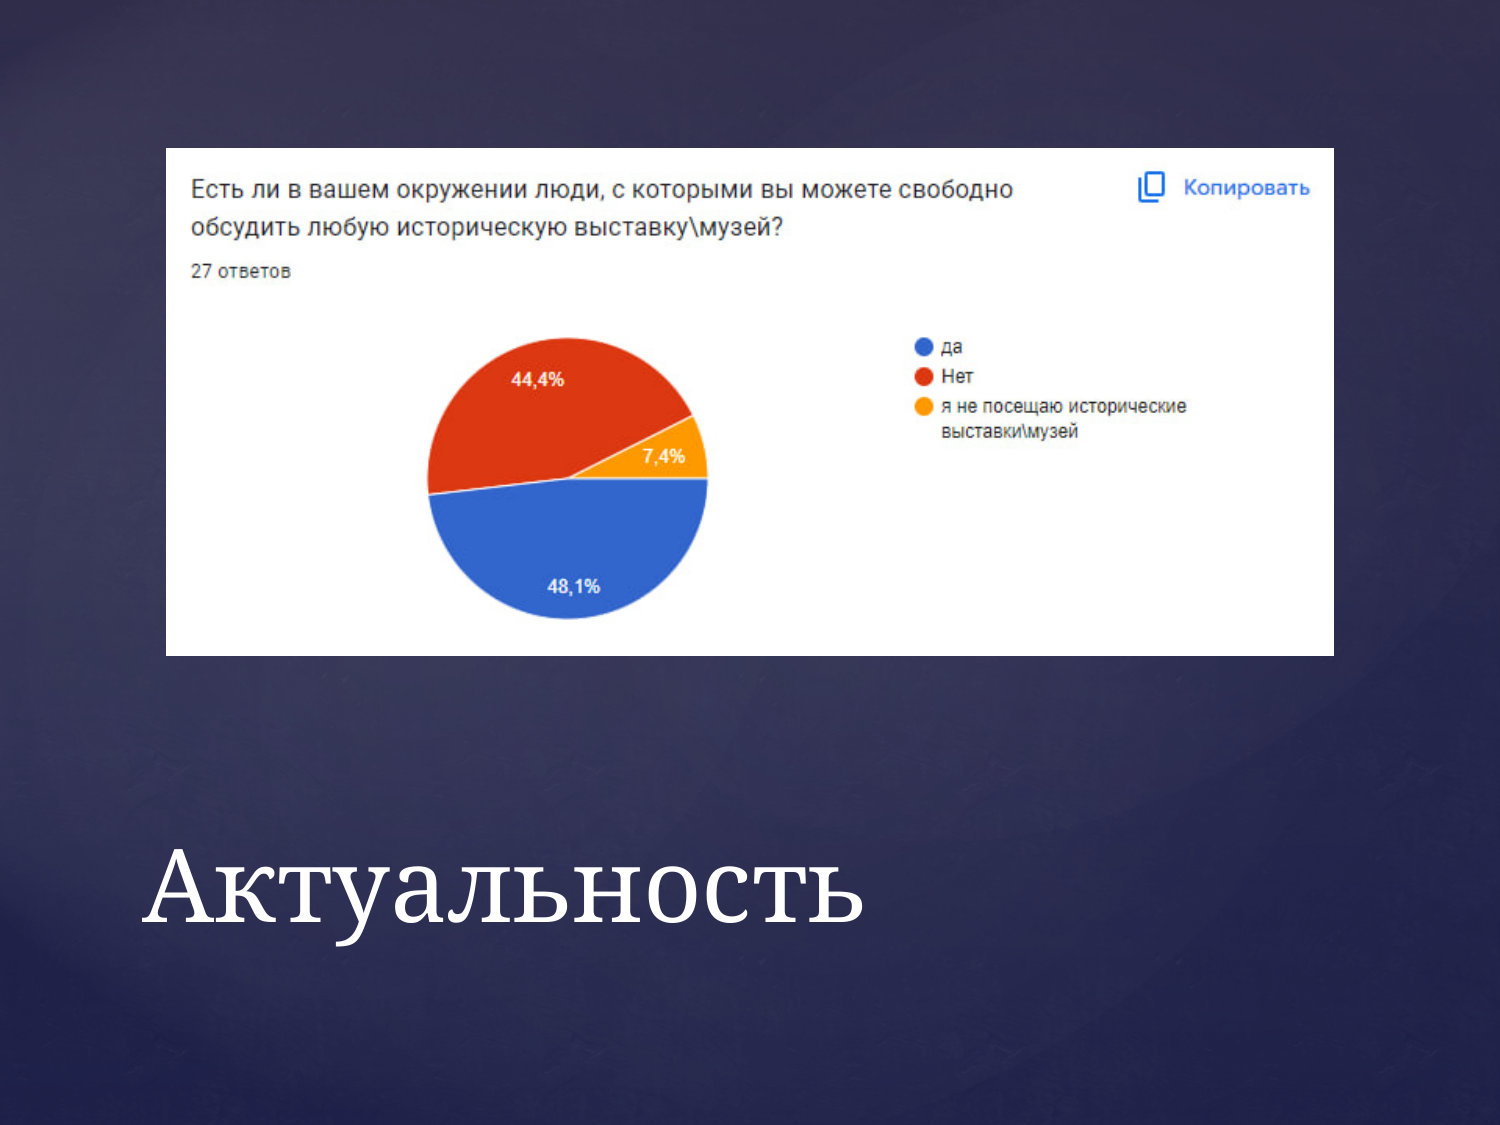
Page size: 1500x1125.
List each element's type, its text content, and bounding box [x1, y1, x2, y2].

title Актуальность [127, 800, 1365, 950]
list Актуальность [350, 112, 1350, 713]
picture [165, 148, 1335, 656]
